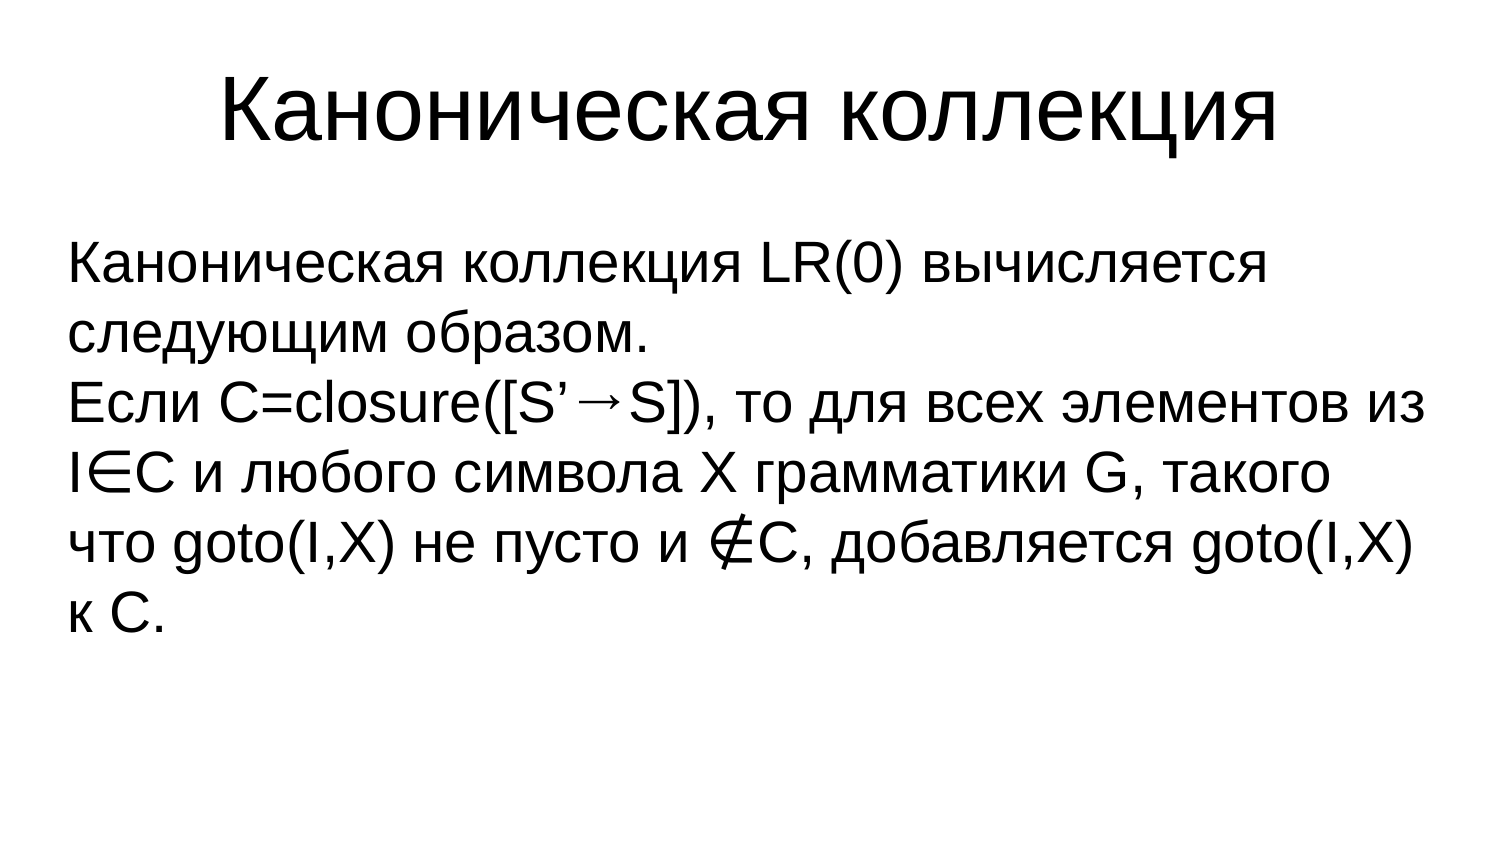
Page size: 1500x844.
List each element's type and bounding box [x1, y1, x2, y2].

text_box [53, 33, 1447, 844]
